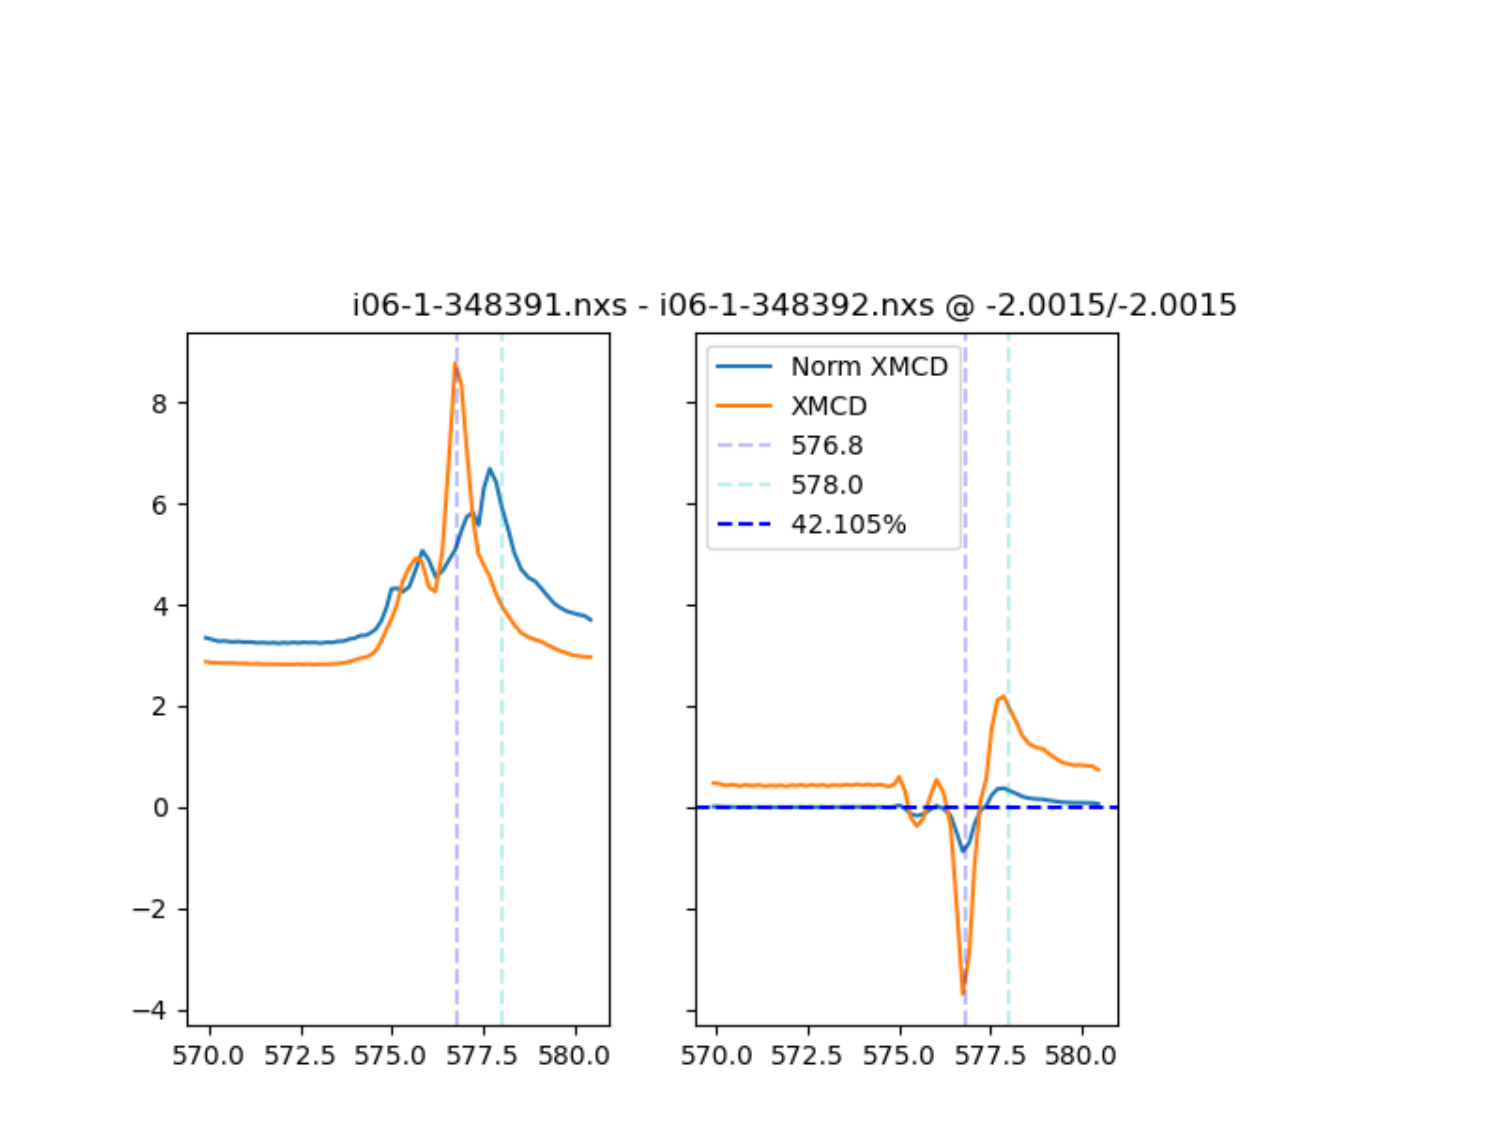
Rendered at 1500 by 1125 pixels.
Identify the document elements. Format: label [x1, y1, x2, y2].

picture [37, 224, 1238, 1125]
